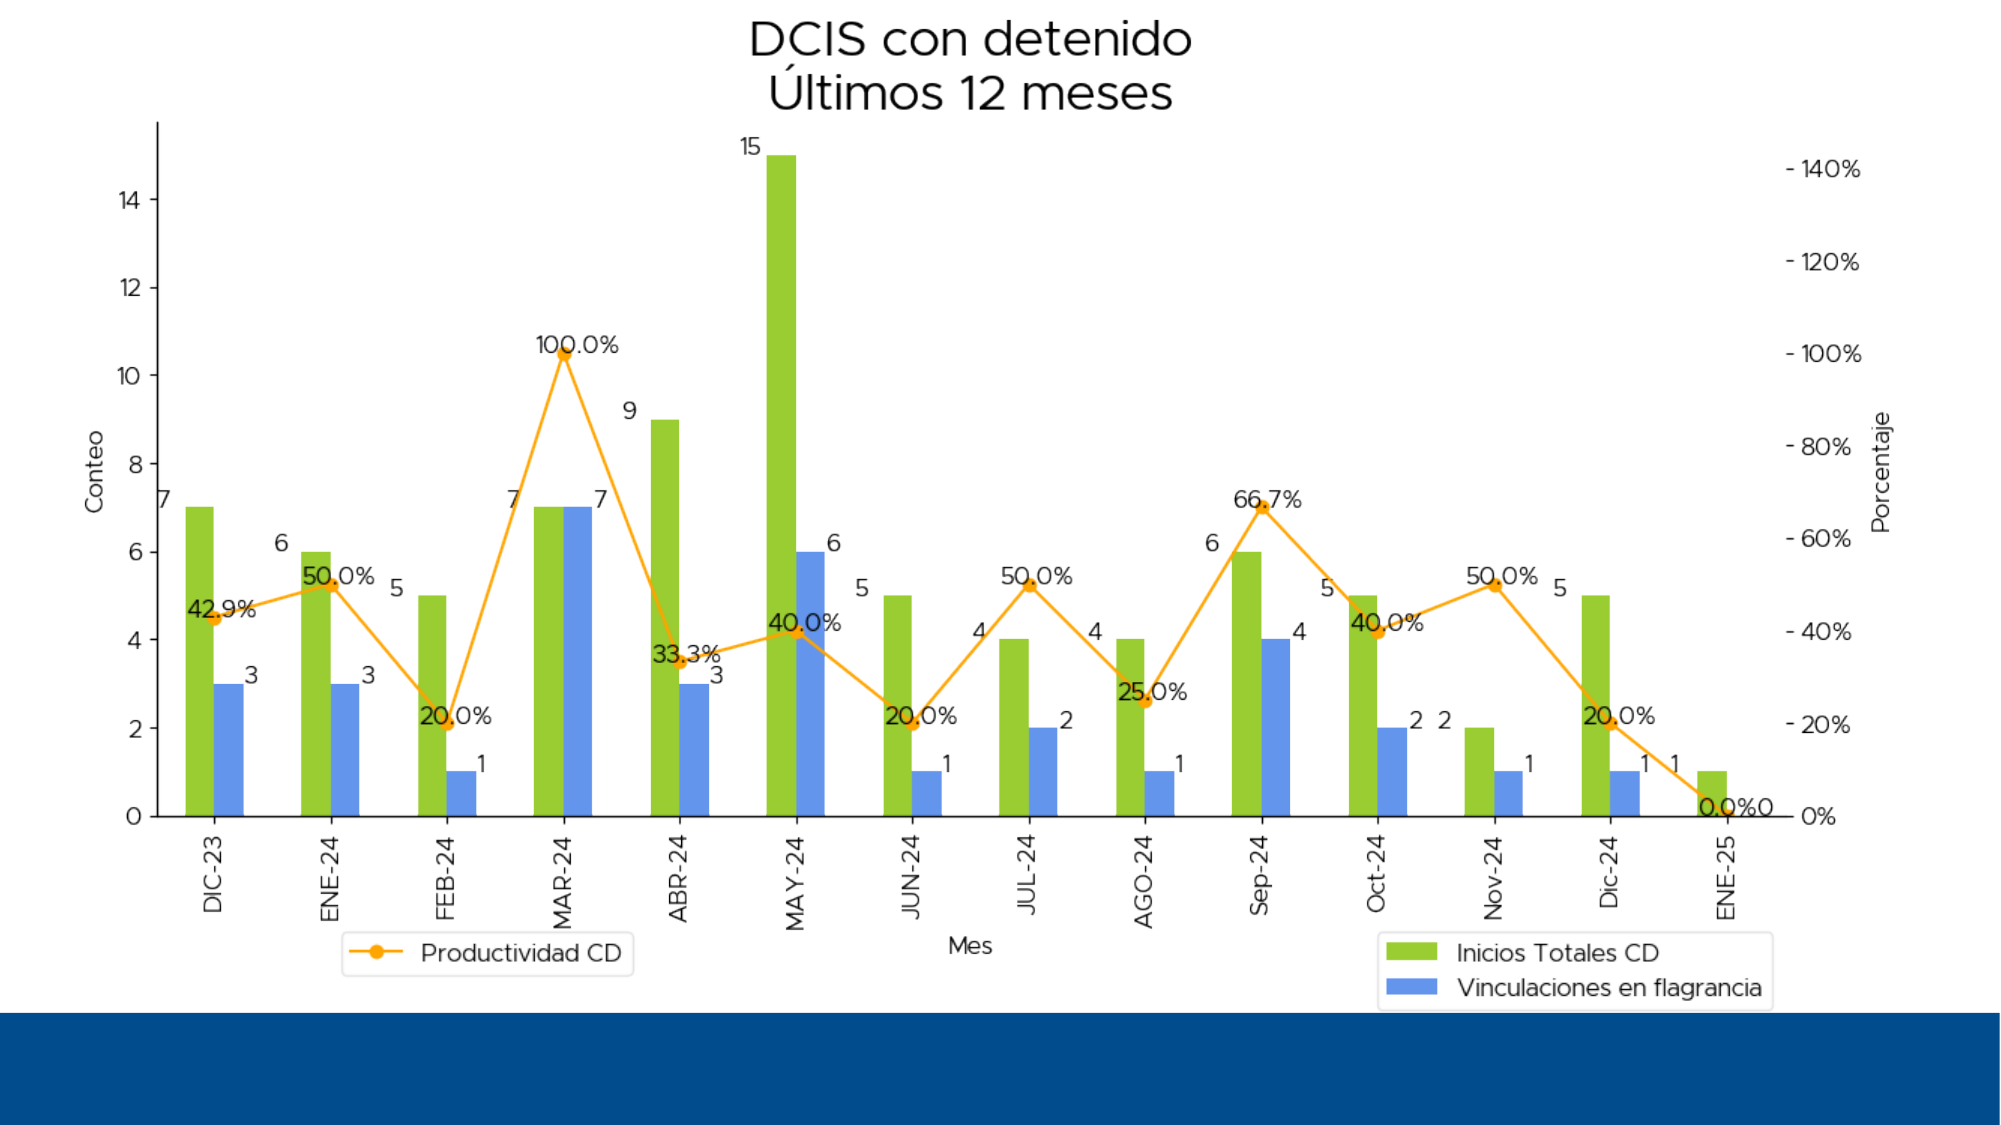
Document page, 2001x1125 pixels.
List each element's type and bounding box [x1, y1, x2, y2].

picture [70, 5, 1909, 1025]
